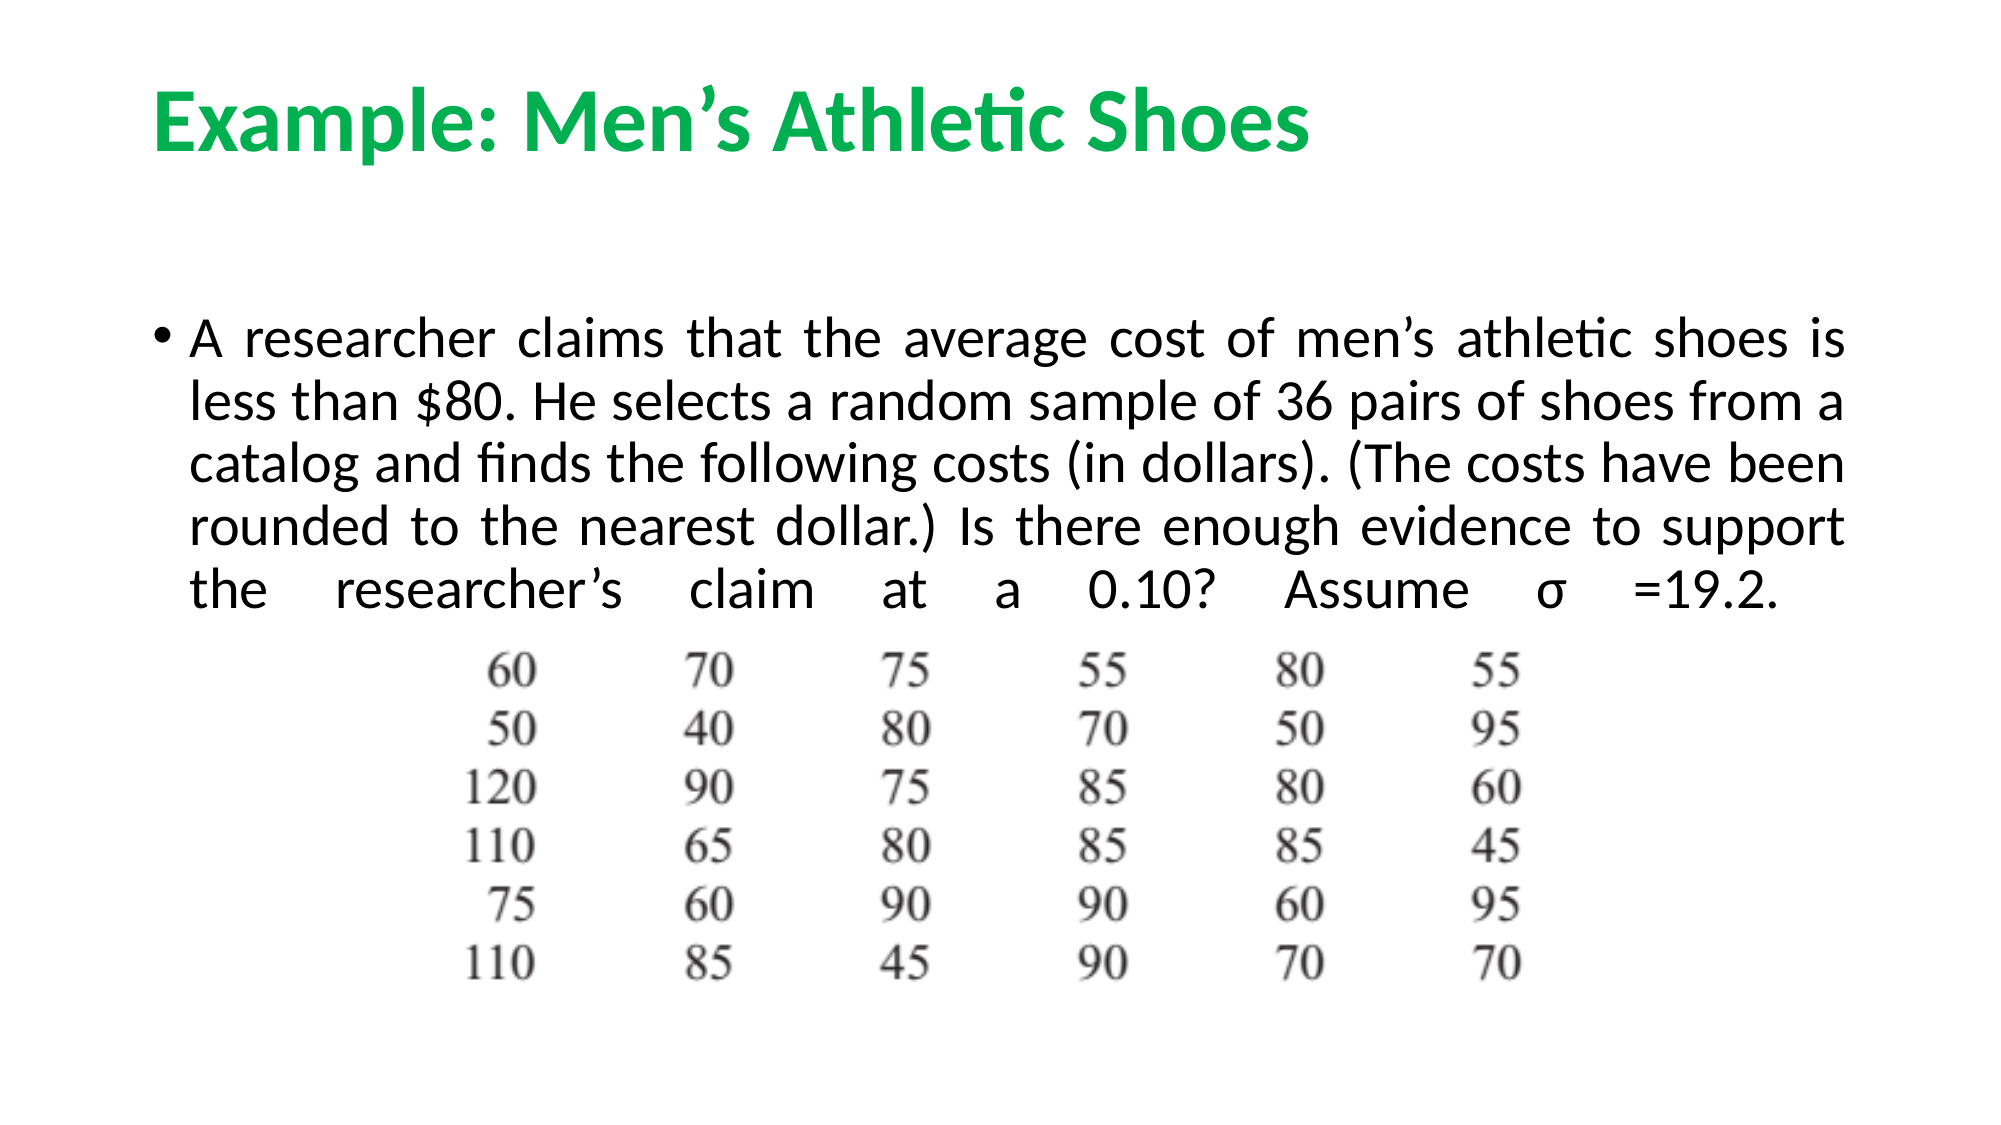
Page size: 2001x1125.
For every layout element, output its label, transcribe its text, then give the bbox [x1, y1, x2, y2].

list A researcher claims that the average cost of men’s athletic shoes is less than $80. He selects a random sample of 36 pairs of shoes from a catalog and finds the following costs (in dollars). (The costs have been rounded to the nearest dollar.) Is there enough evidence to support the researcher’s claim at a 0.10? Assume σ =19.2. [137, 299, 1863, 1014]
title Example: Men’s Athletic Shoes [137, 59, 1863, 185]
picture [394, 631, 1555, 1014]
